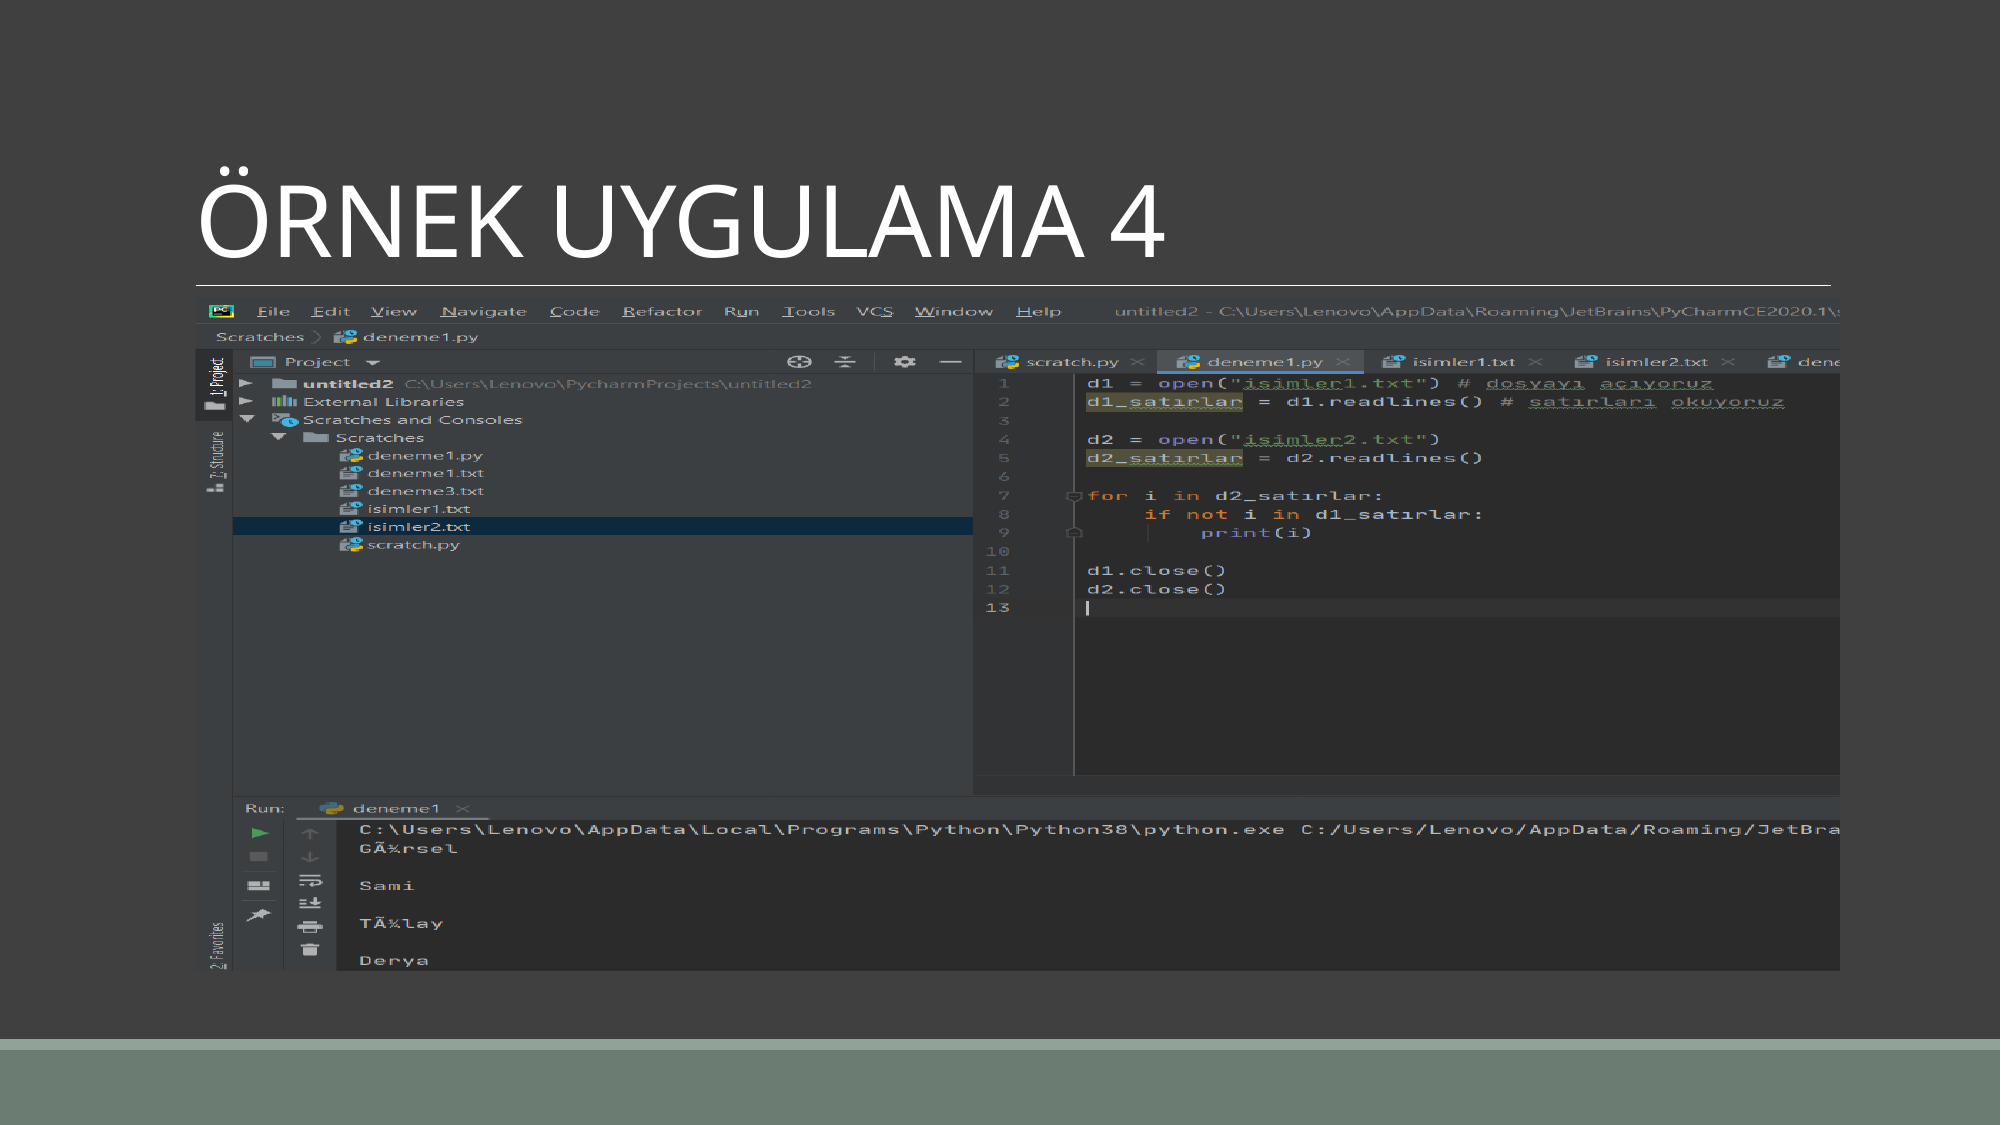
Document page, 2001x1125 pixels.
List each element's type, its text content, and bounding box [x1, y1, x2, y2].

title ÖRNEK UYGULAMA 4 [180, 47, 1830, 285]
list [194, 298, 1841, 971]
